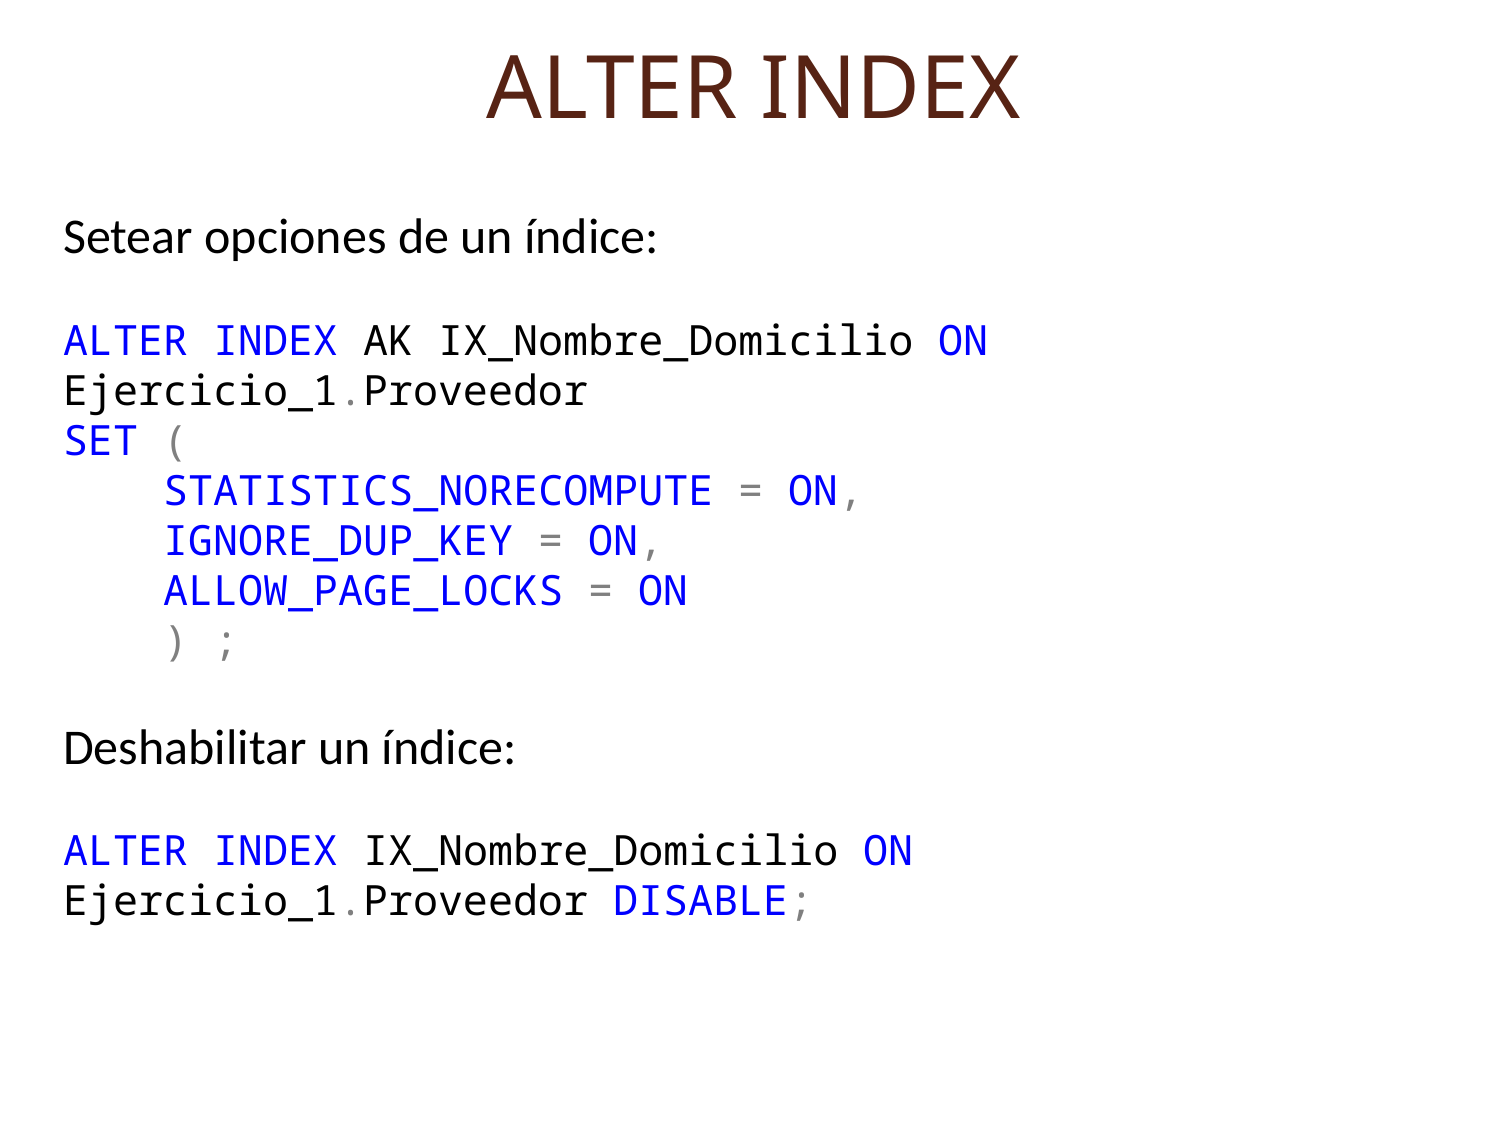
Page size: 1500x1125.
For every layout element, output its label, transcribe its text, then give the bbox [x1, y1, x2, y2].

text_box Setear opciones de un índice: ALTER INDEX AK IX_Nombre_Domicilio ON Ejercicio_1.Proveedor SET ( STATISTICS_NORECOMPUTE = ON, IGNORE_DUP_KEY = ON, ALLOW_PAGE_LOCKS = ON ) ; Deshabilitar un índice: ALTER INDEX IX_Nombre_Domicilio ON Ejercicio_1.Proveedor DISABLE; [48, 196, 1443, 932]
title ALTER INDEX [106, 0, 1401, 179]
